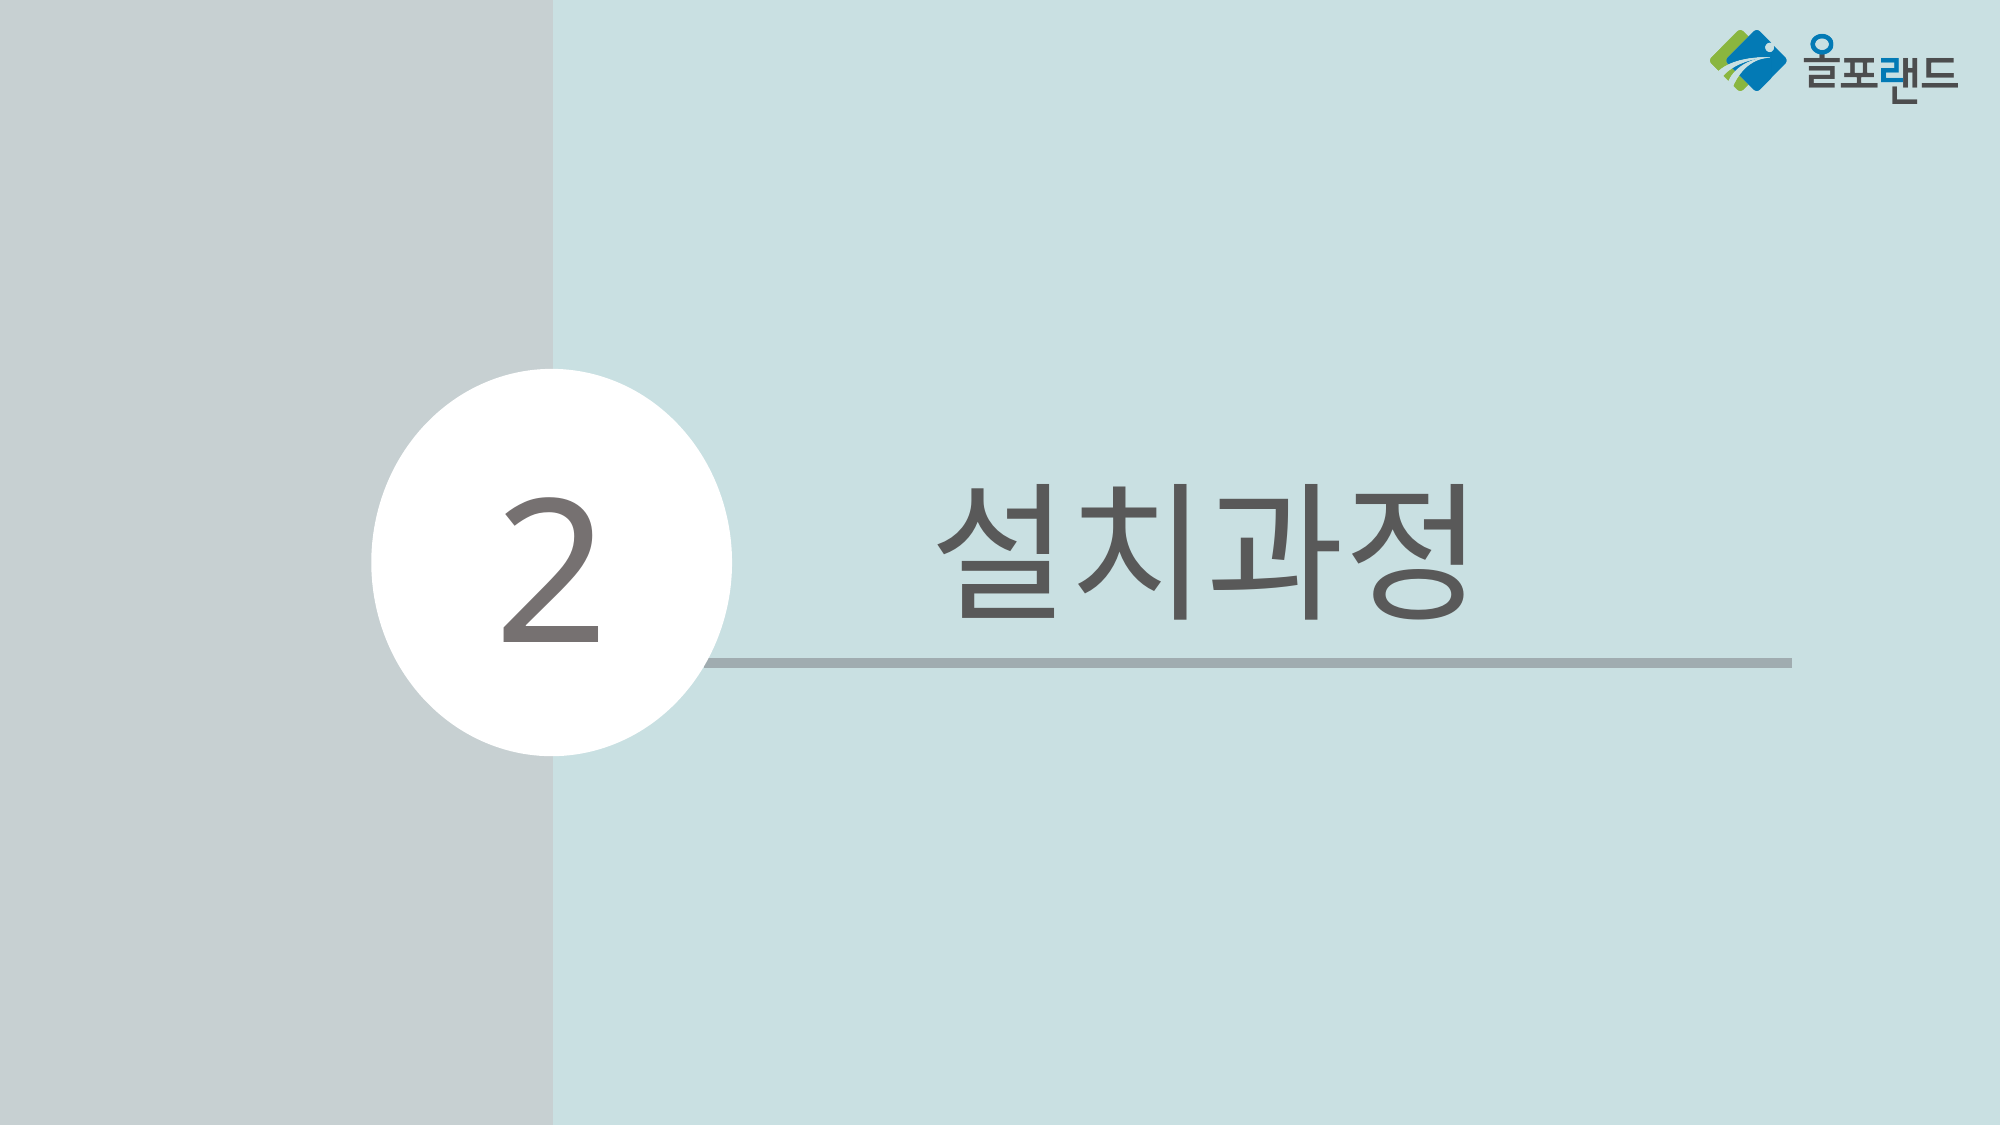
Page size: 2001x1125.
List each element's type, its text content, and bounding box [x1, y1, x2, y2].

text_box 설치과정 [915, 451, 1611, 647]
picture [1710, 30, 1958, 104]
